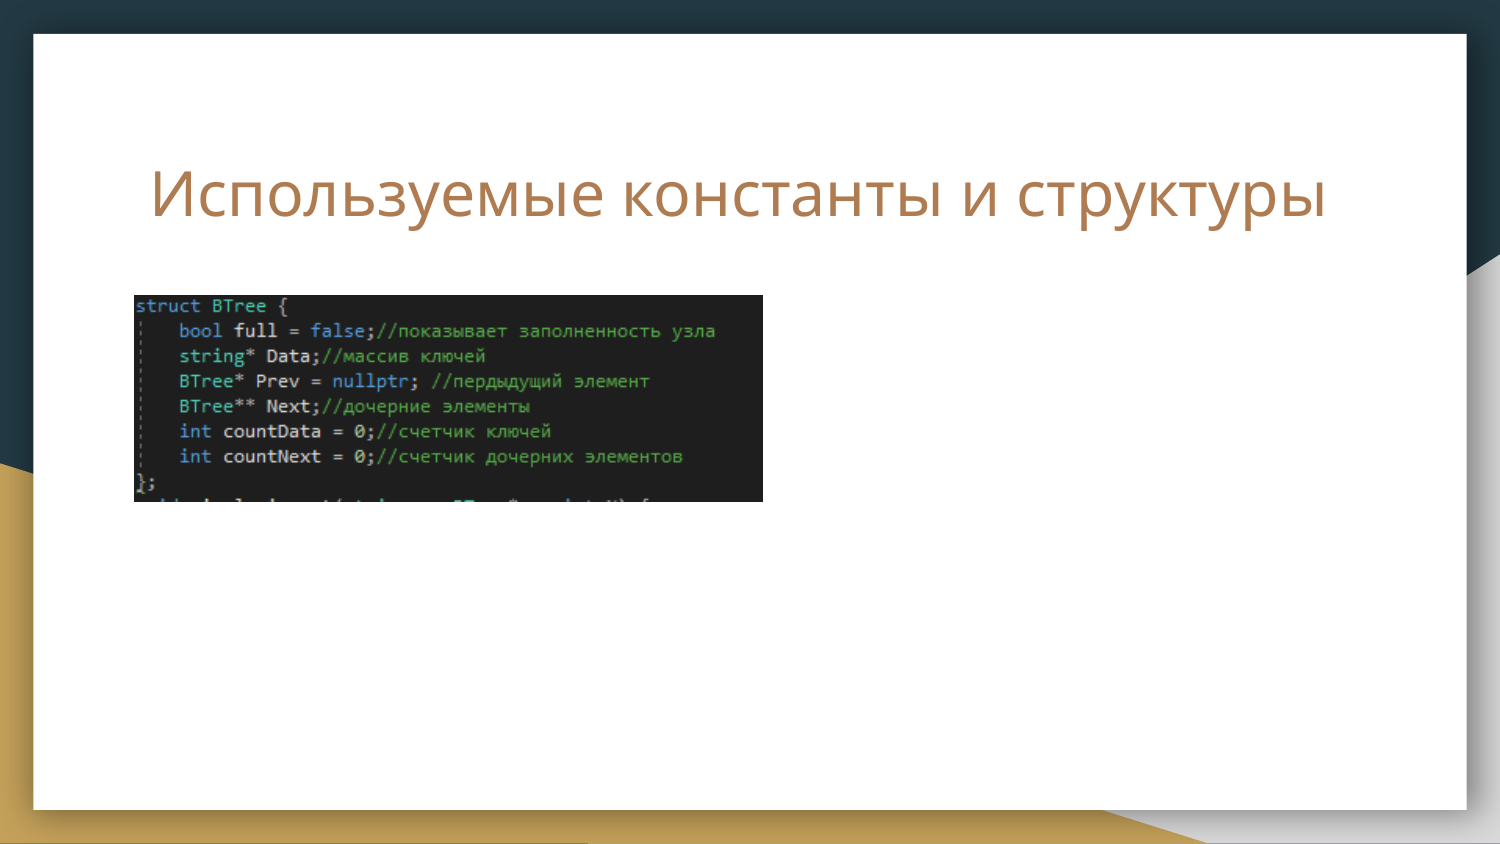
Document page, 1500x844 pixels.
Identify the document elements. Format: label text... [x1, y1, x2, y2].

picture [134, 295, 763, 502]
title Используемые константы и структуры [134, 138, 1366, 296]
